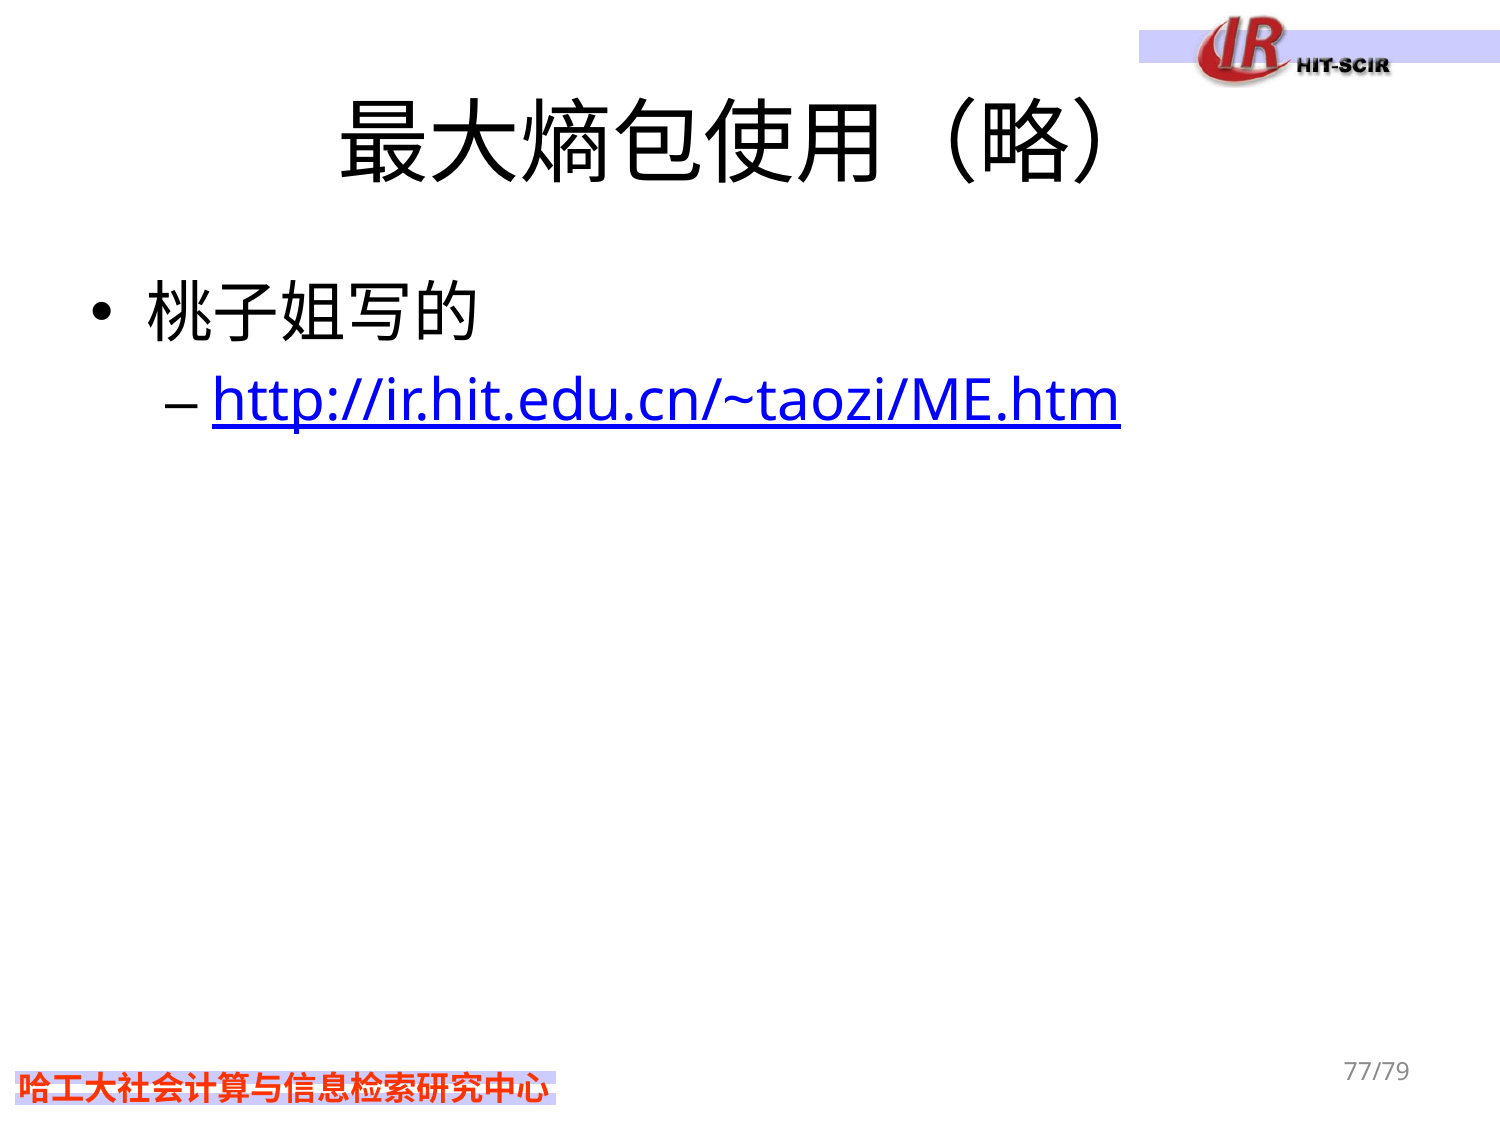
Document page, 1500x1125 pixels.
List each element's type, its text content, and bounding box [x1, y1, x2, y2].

slide_number 77/79 [1074, 1042, 1425, 1103]
picture [0, 1054, 585, 1125]
title 最大熵包使用（略） [75, 45, 1425, 233]
list 桃子姐写的 http://ir.hit.edu.cn/~taozi/ME.htm [75, 262, 1425, 1005]
picture [1139, 4, 1500, 88]
